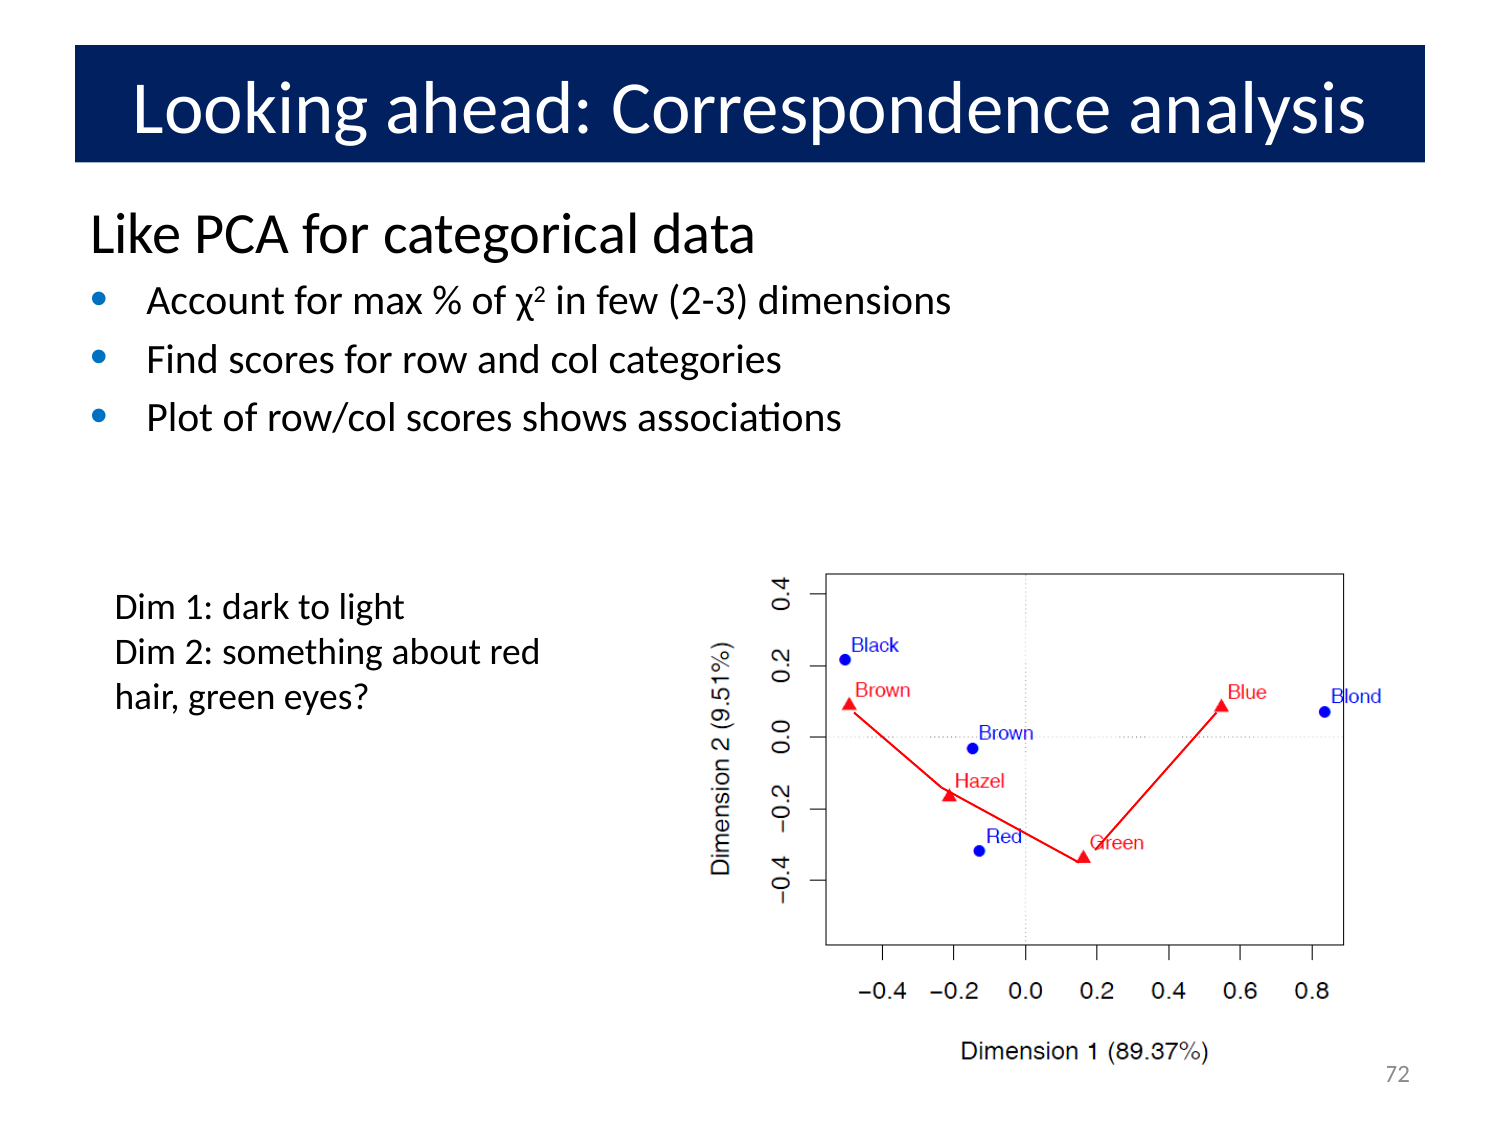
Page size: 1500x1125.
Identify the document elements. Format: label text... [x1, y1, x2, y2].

list Like PCA for categorical data Account for max % of χ2 in few (2-3) dimensions Find scores for row and col categories Plot of row/col scores shows associations [75, 187, 1425, 463]
text_box Dim 1: dark to light Dim 2: something about red hair, green eyes? [99, 574, 625, 725]
title Looking ahead: Correspondence analysis [75, 45, 1425, 163]
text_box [699, 562, 1387, 1073]
slide_number 72 [1074, 1042, 1425, 1103]
